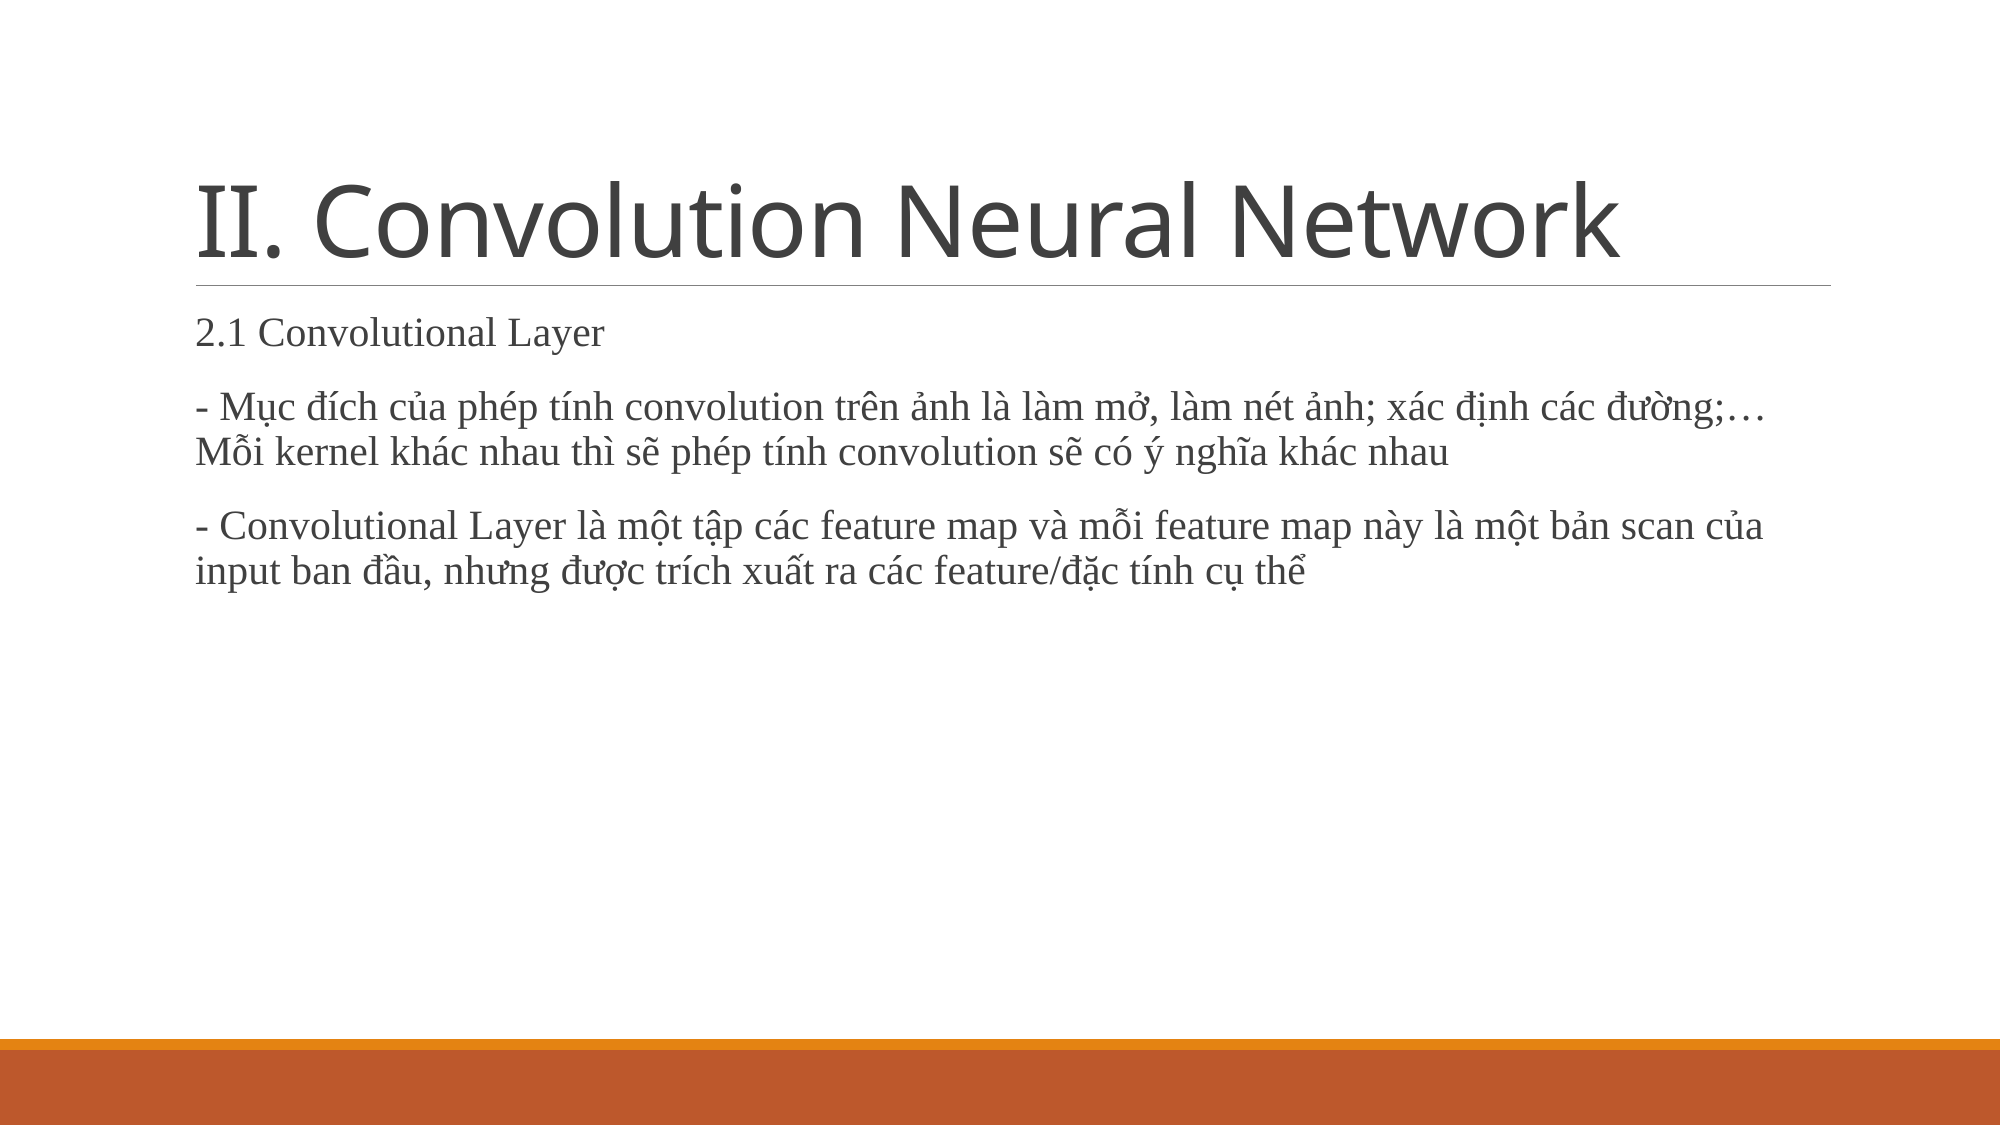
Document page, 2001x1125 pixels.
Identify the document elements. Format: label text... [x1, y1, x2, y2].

list 2.1 Convolutional Layer - Mục đích của phép tính convolution trên ảnh là làm mở, làm nét ảnh; xác định các đường;… Mỗi kernel khác nhau thì sẽ phép tính convolution sẽ có ý nghĩa khác nhau - Convolutional Layer là một tập các feature map và mỗi feature map này là một bản scan của input ban đầu, nhưng được trích xuất ra các feature/đặc tính cụ thể [180, 302, 1830, 963]
title II. Convolution Neural Network [180, 47, 1830, 285]
